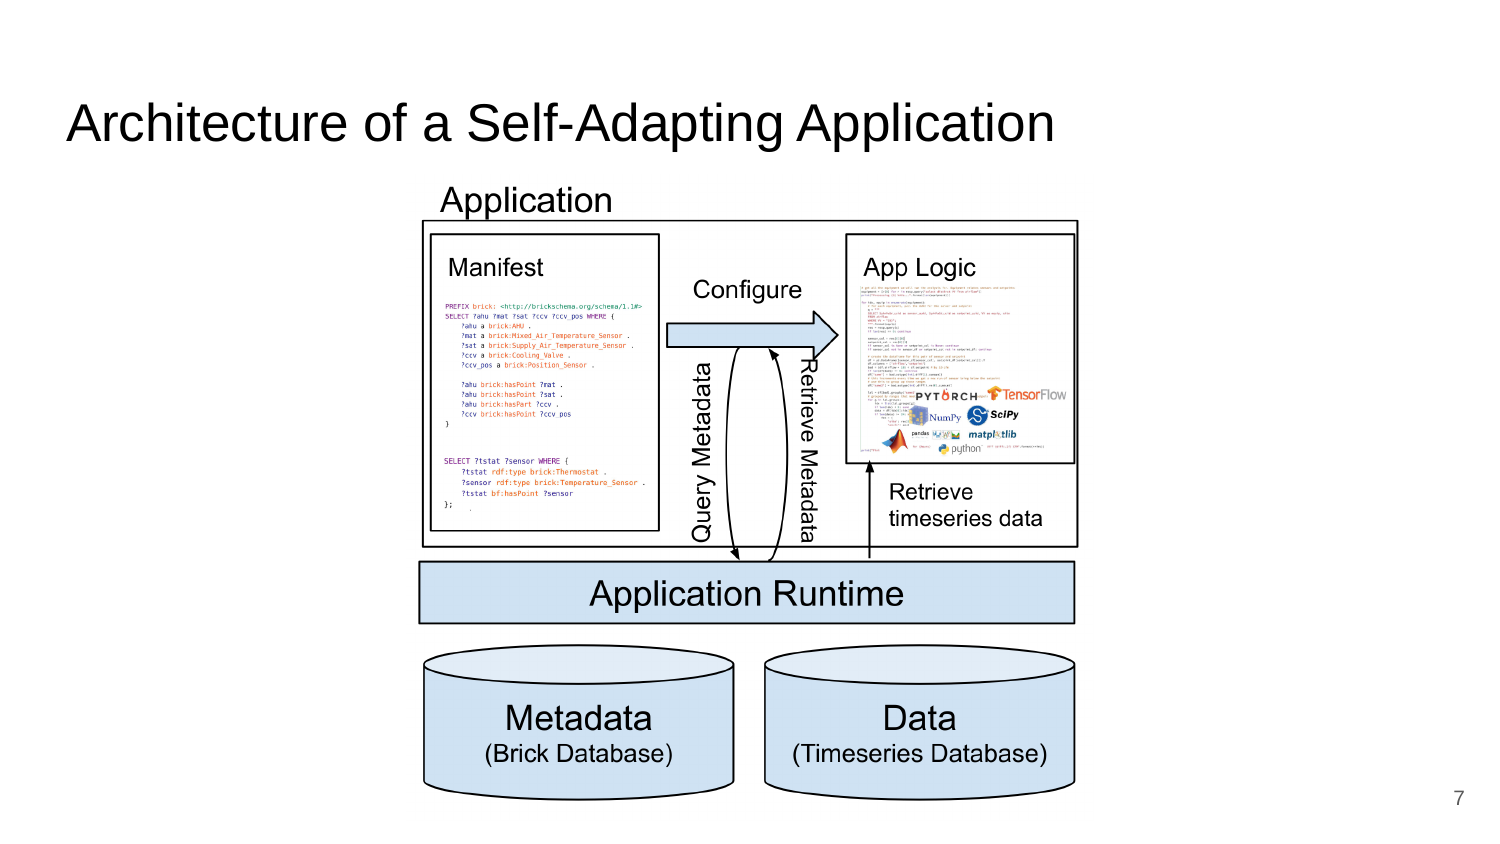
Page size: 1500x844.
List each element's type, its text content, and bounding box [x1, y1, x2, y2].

slide_number ‹#› [1389, 764, 1480, 830]
picture [406, 174, 1094, 821]
title Architecture of a Self-Adapting Application [51, 72, 1449, 167]
